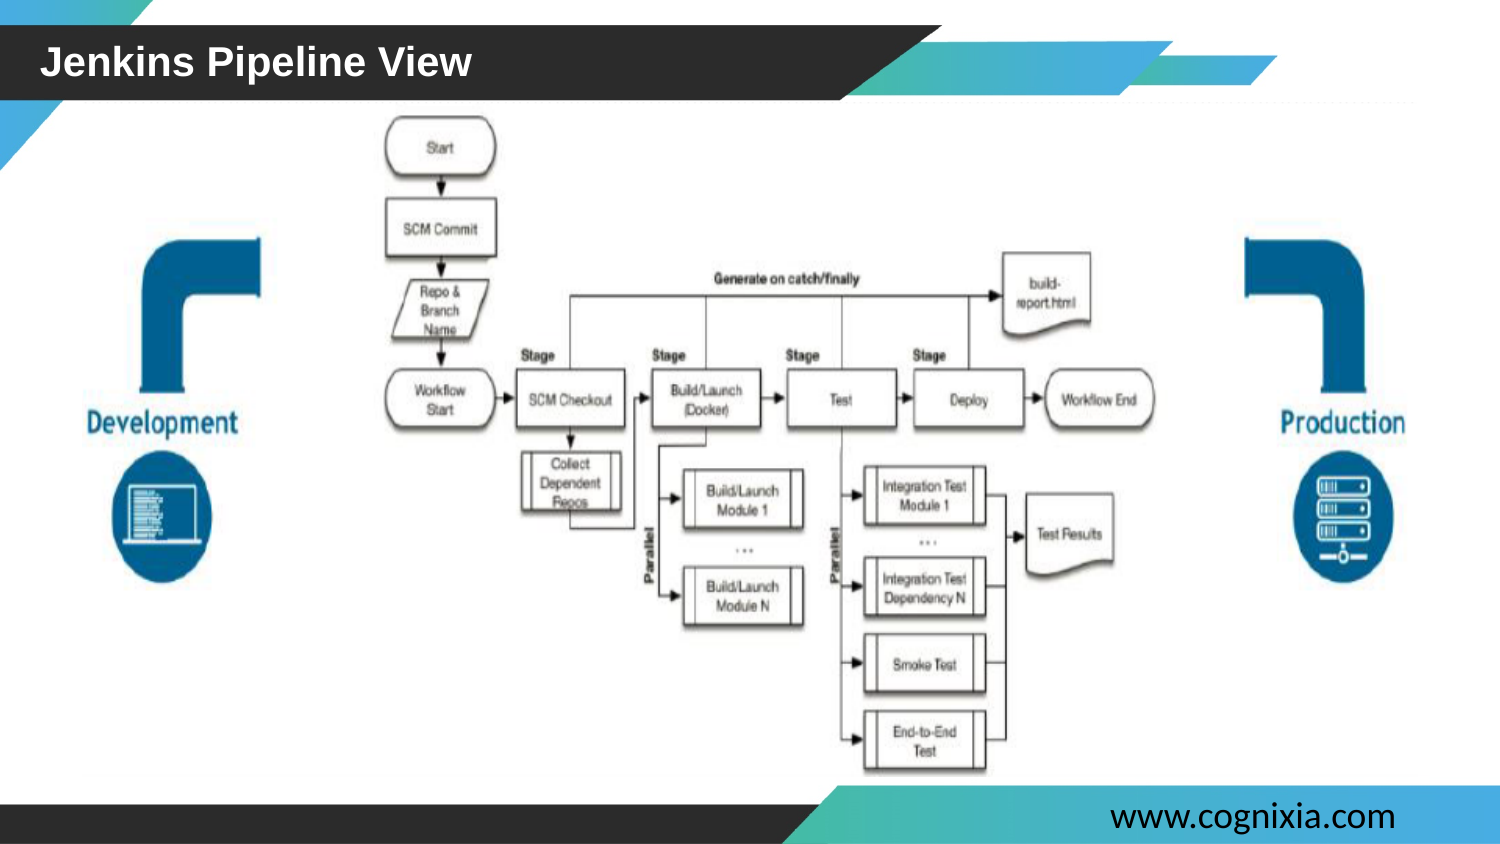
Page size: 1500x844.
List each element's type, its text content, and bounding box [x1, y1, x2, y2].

picture [0, 0, 1500, 844]
text_box Jenkins Pipeline View [24, 27, 1488, 92]
